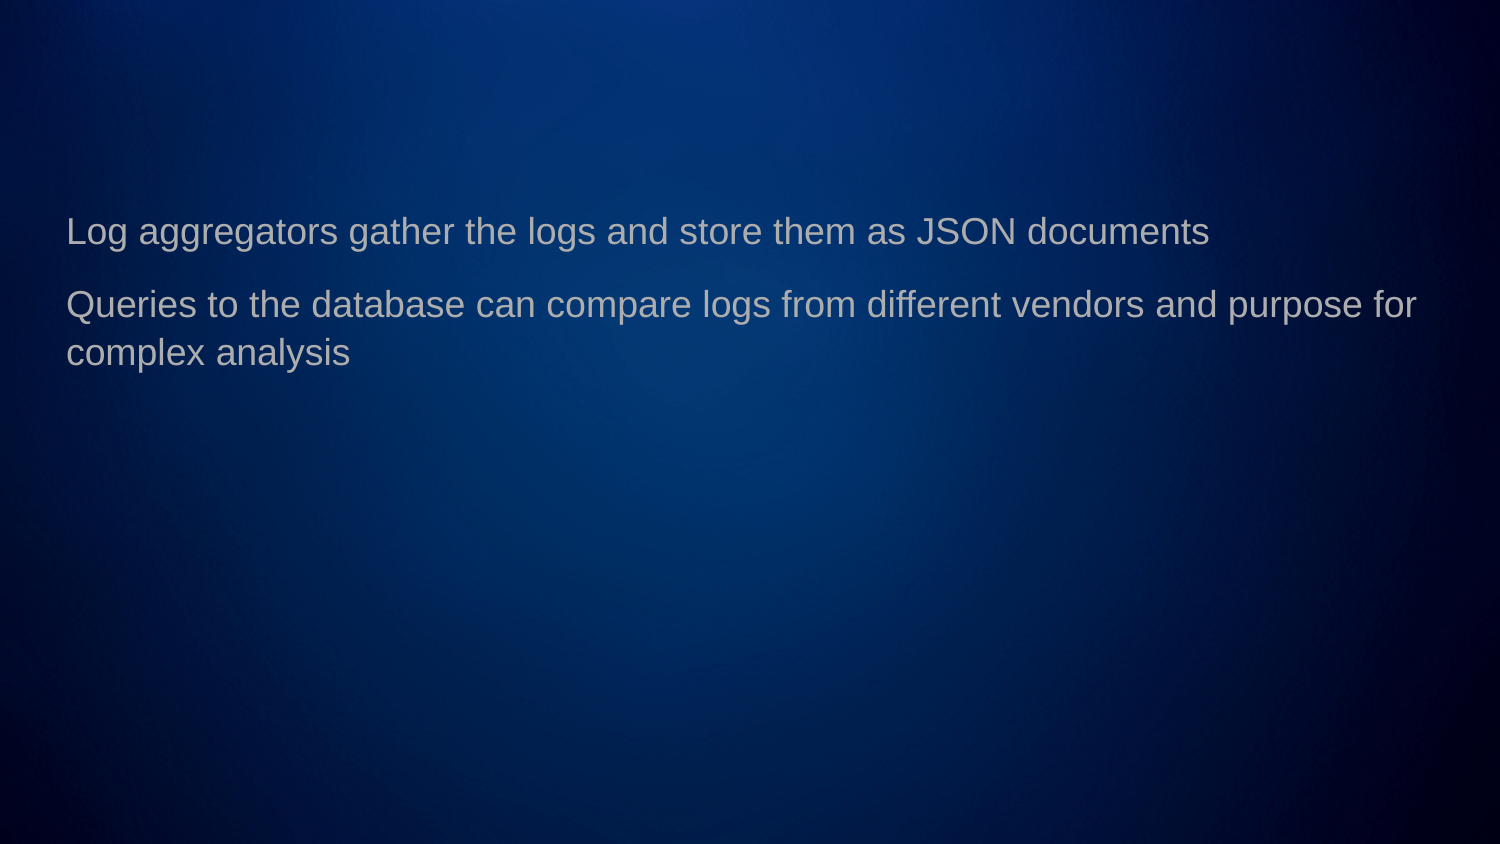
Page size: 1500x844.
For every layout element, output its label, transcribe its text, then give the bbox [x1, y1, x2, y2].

list Log aggregators gather the logs and store them as JSON documents Queries to the database can compare logs from different vendors and purpose for complex analysis [51, 189, 1449, 750]
picture [0, 0, 1500, 844]
